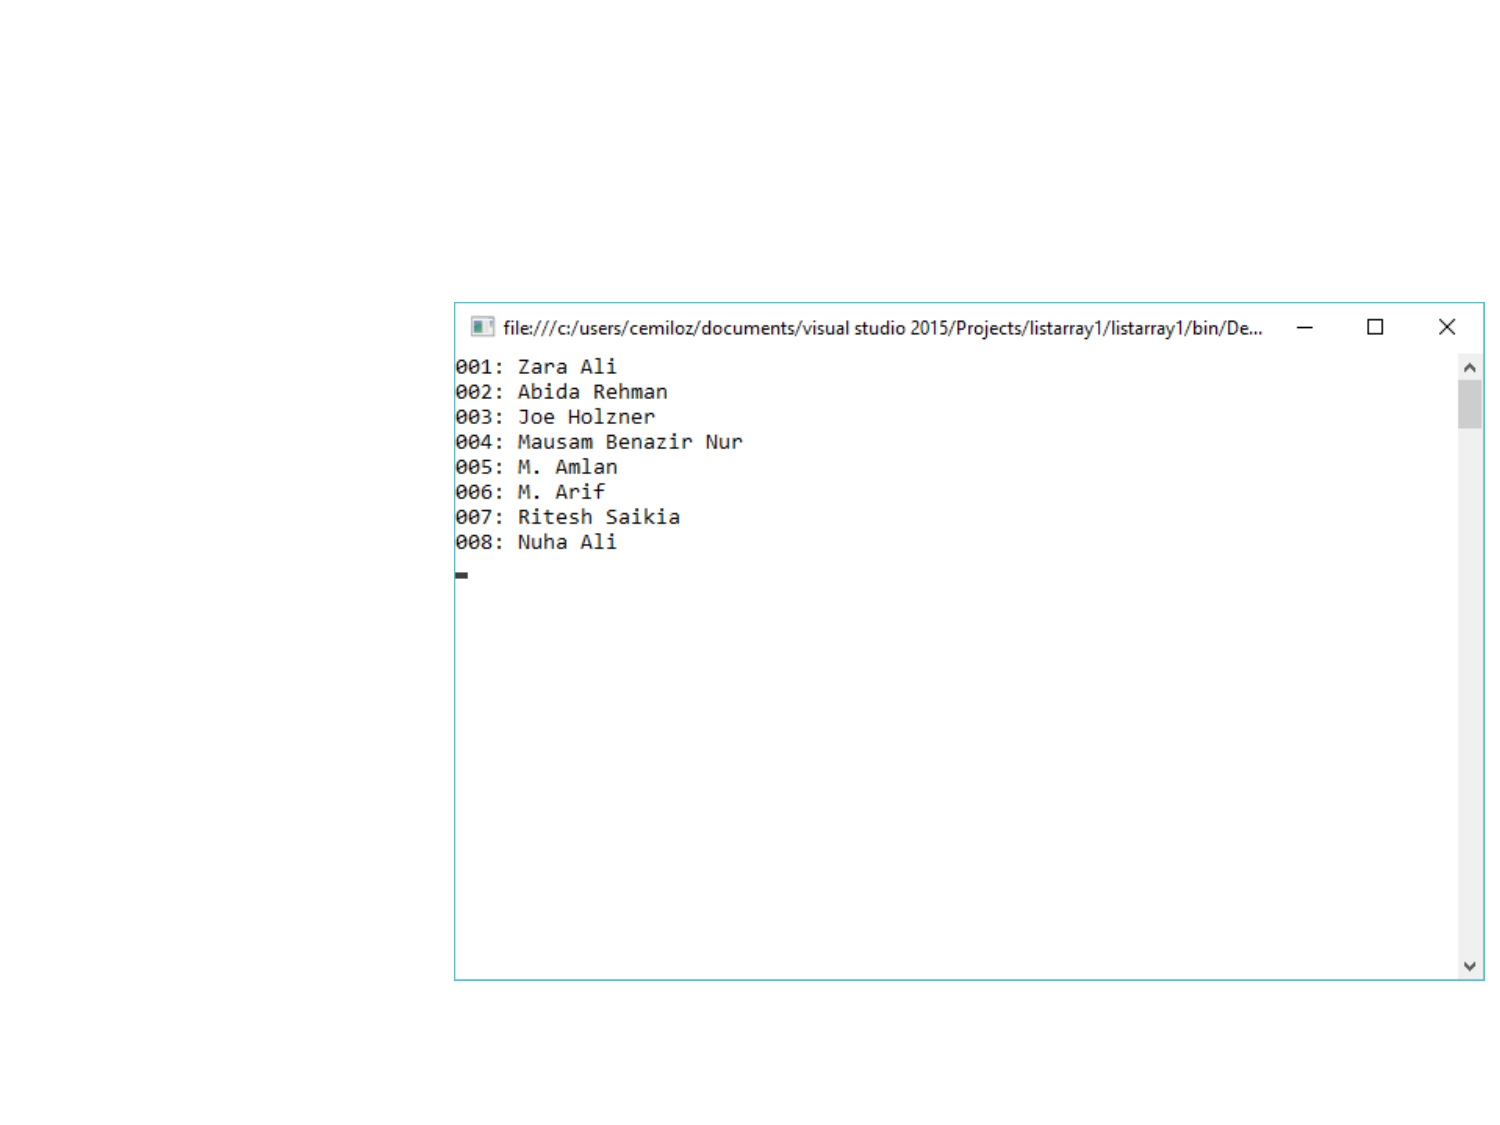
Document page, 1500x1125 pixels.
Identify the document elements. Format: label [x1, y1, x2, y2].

picture [454, 302, 1485, 981]
